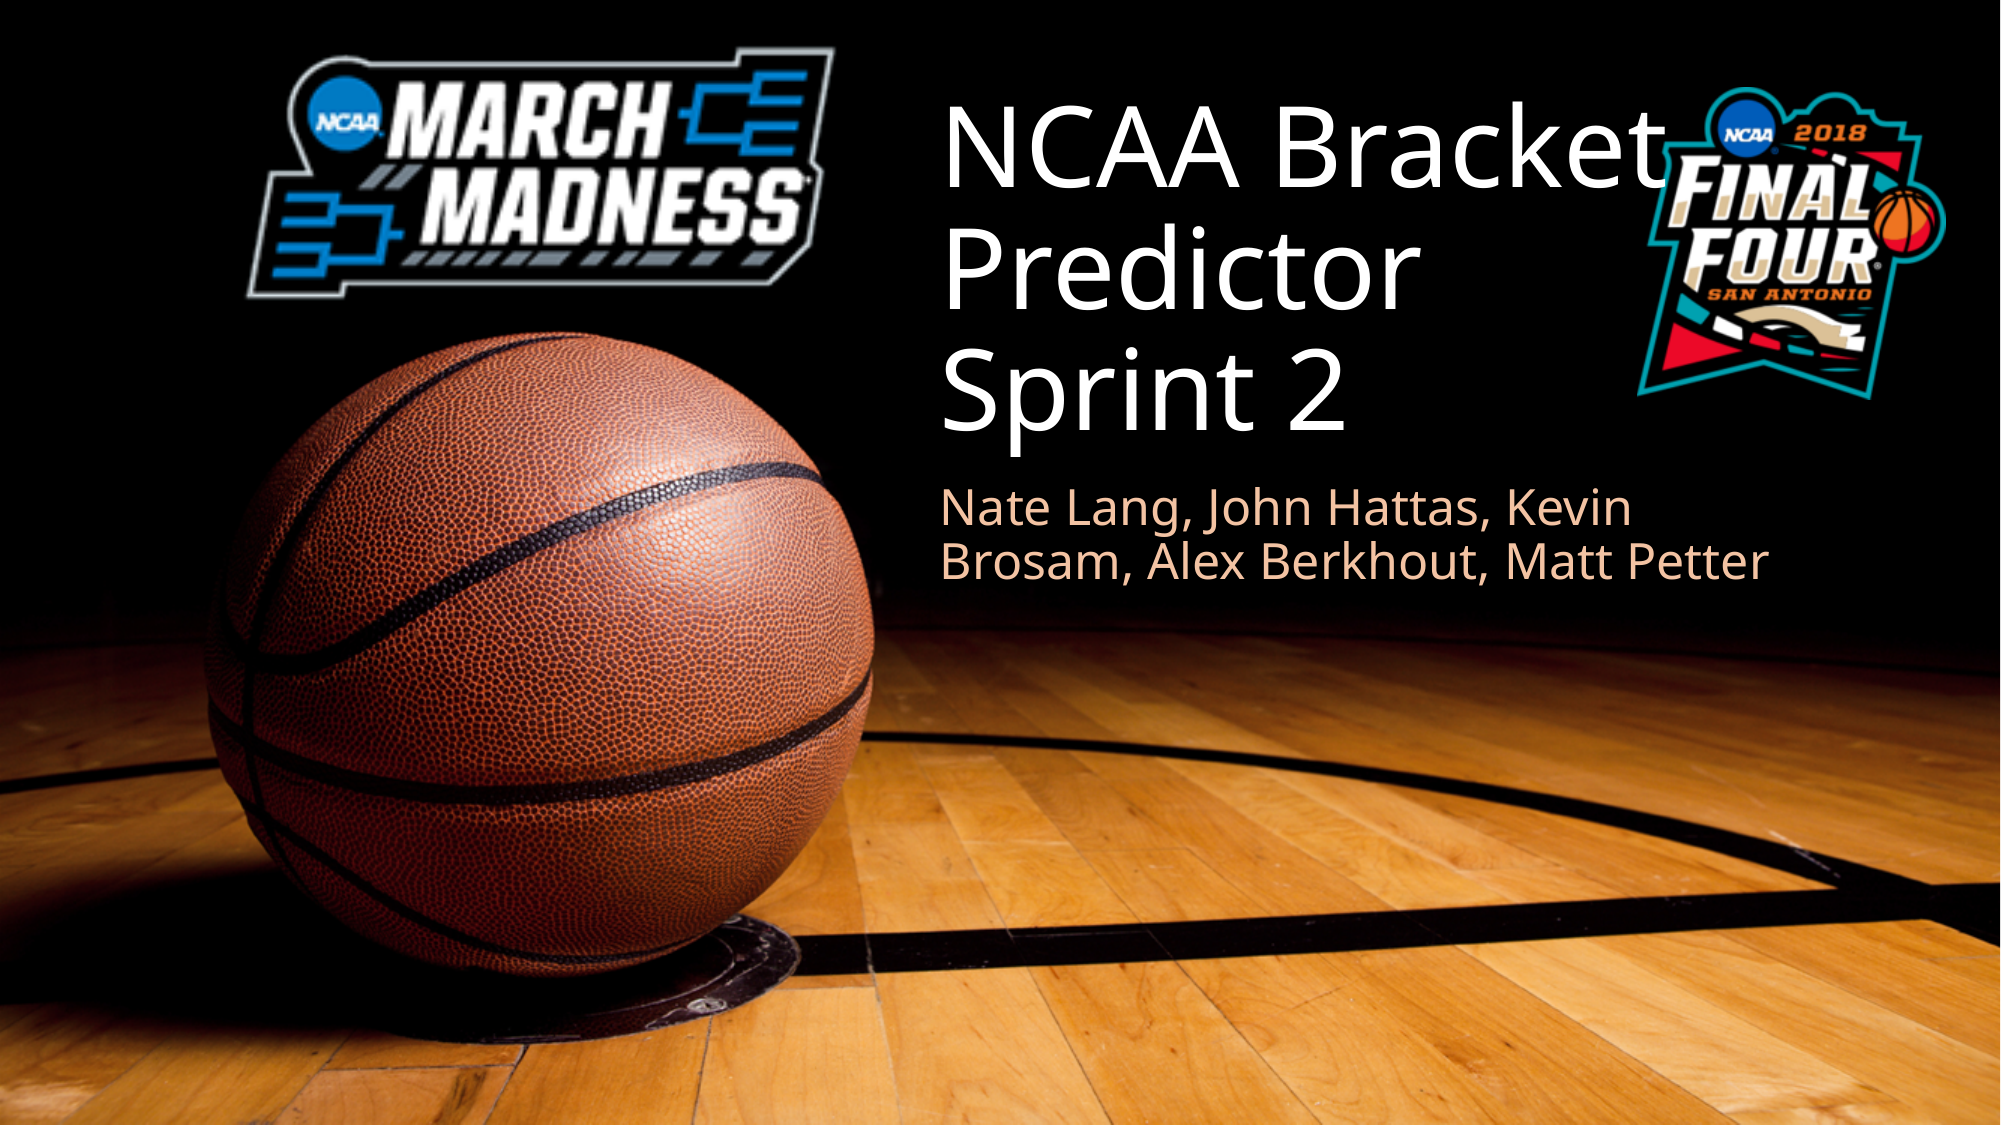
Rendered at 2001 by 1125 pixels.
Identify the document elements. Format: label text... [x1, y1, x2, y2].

picture [0, 0, 2001, 1125]
title NCAA Bracket Predictor Sprint 2 [924, 50, 1825, 463]
subtitle Nate Lang, John Hattas, Kevin Brosam, Alex Berkhout, Matt Petter [924, 474, 1825, 625]
